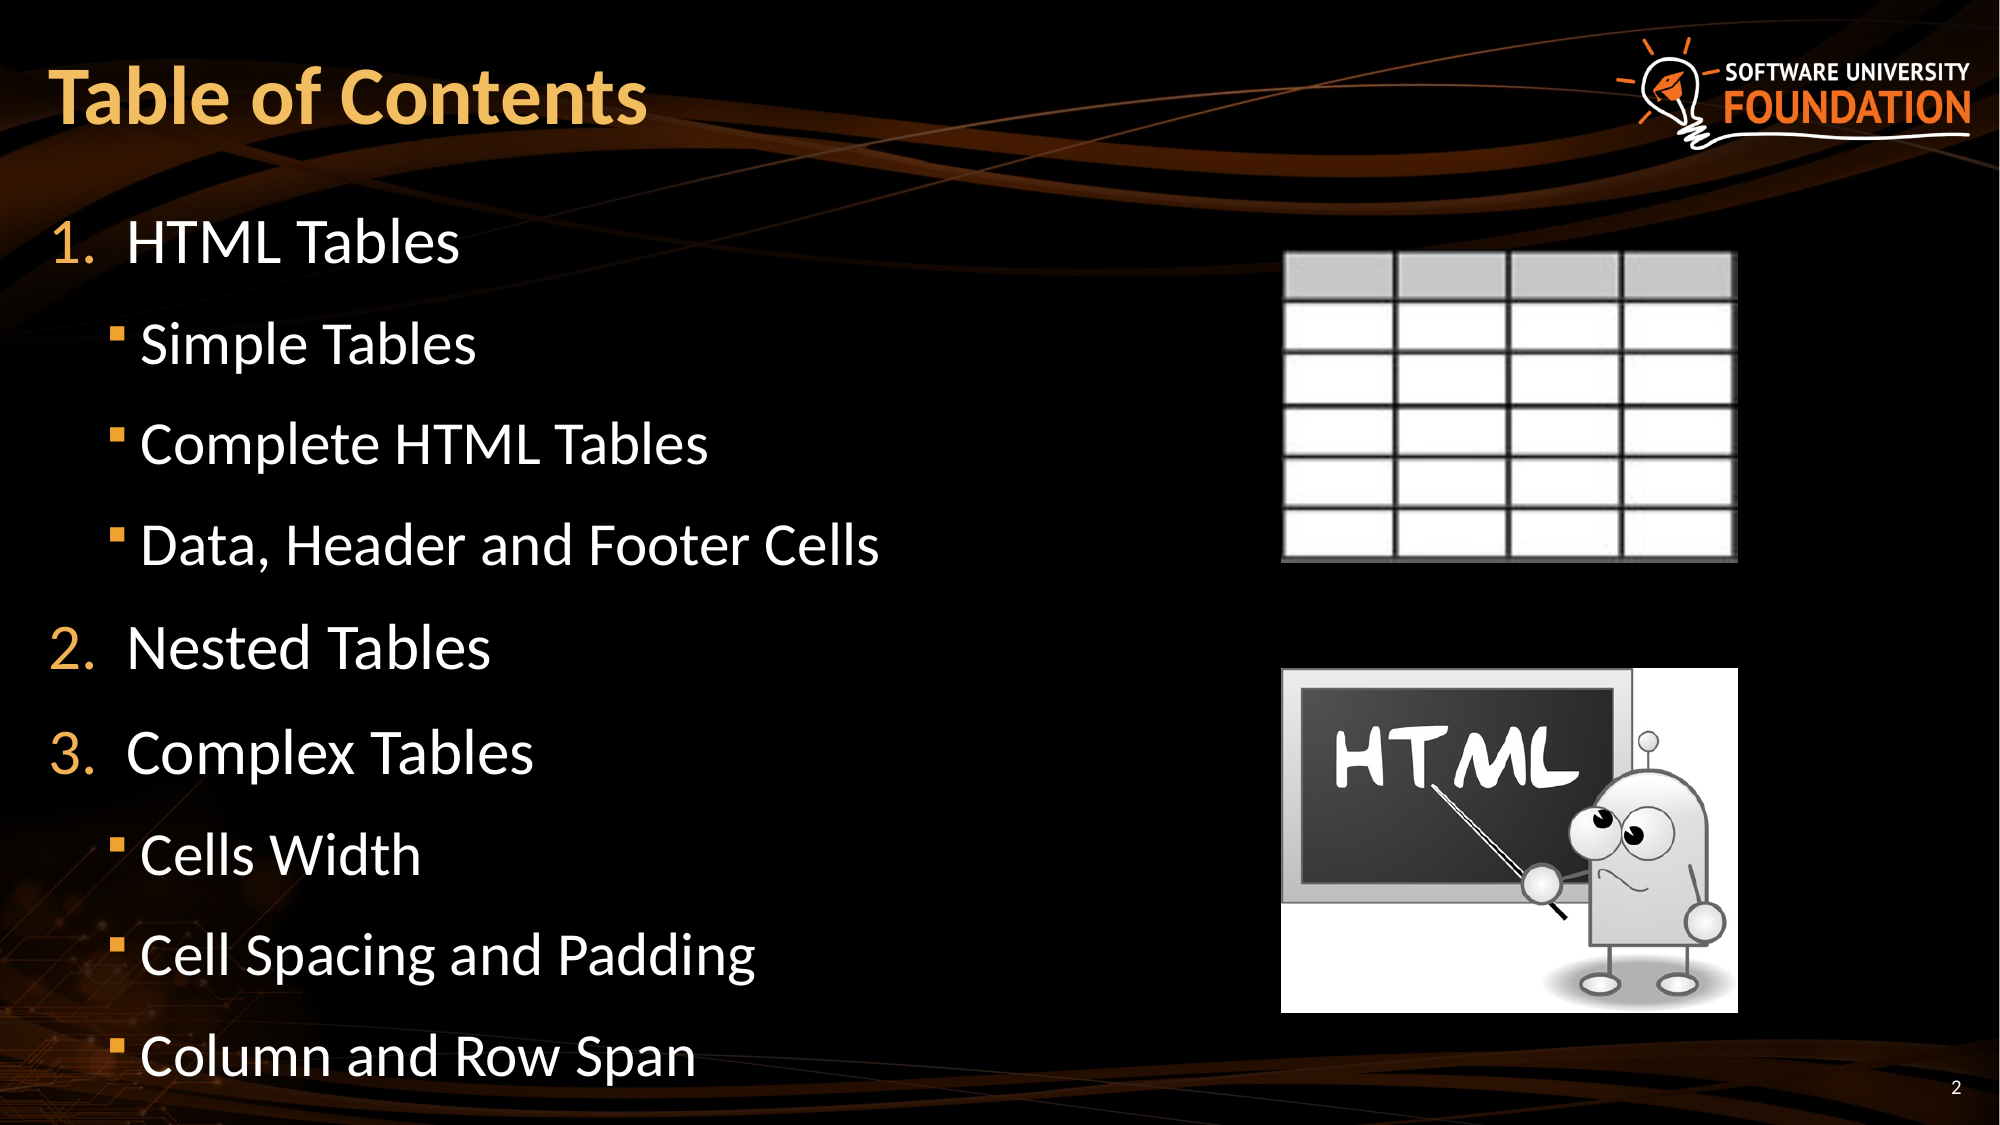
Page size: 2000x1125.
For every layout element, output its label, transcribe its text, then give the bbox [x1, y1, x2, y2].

picture [0, 0, 2000, 1125]
title Table of Contents [30, 6, 1602, 189]
list HTML Tables Simple Tables Complete HTML Tables Data, Header and Footer Cells Nested Tables Complex Tables Cells Width Cell Spacing and Padding Column and Row Span [31, 188, 1968, 1103]
